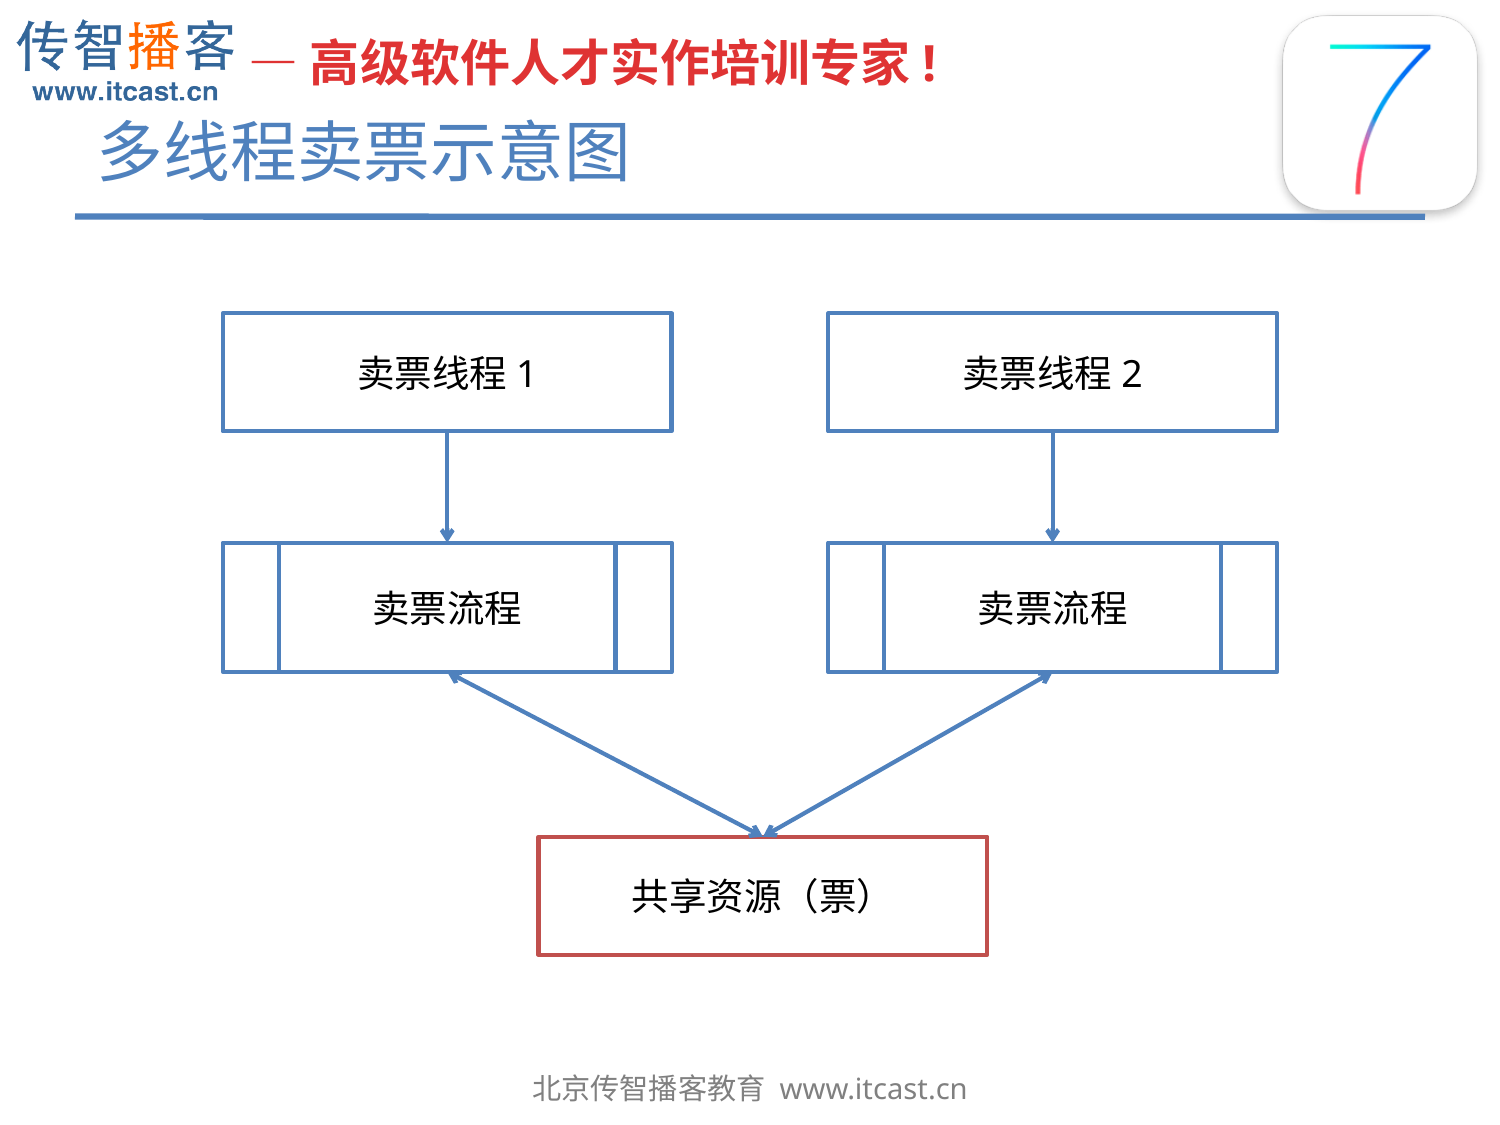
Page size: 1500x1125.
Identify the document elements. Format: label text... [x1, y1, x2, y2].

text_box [222, 312, 1278, 956]
picture [16, 19, 234, 101]
title 多线程卖票示意图 [81, 102, 1416, 286]
picture [1163, 0, 1500, 263]
